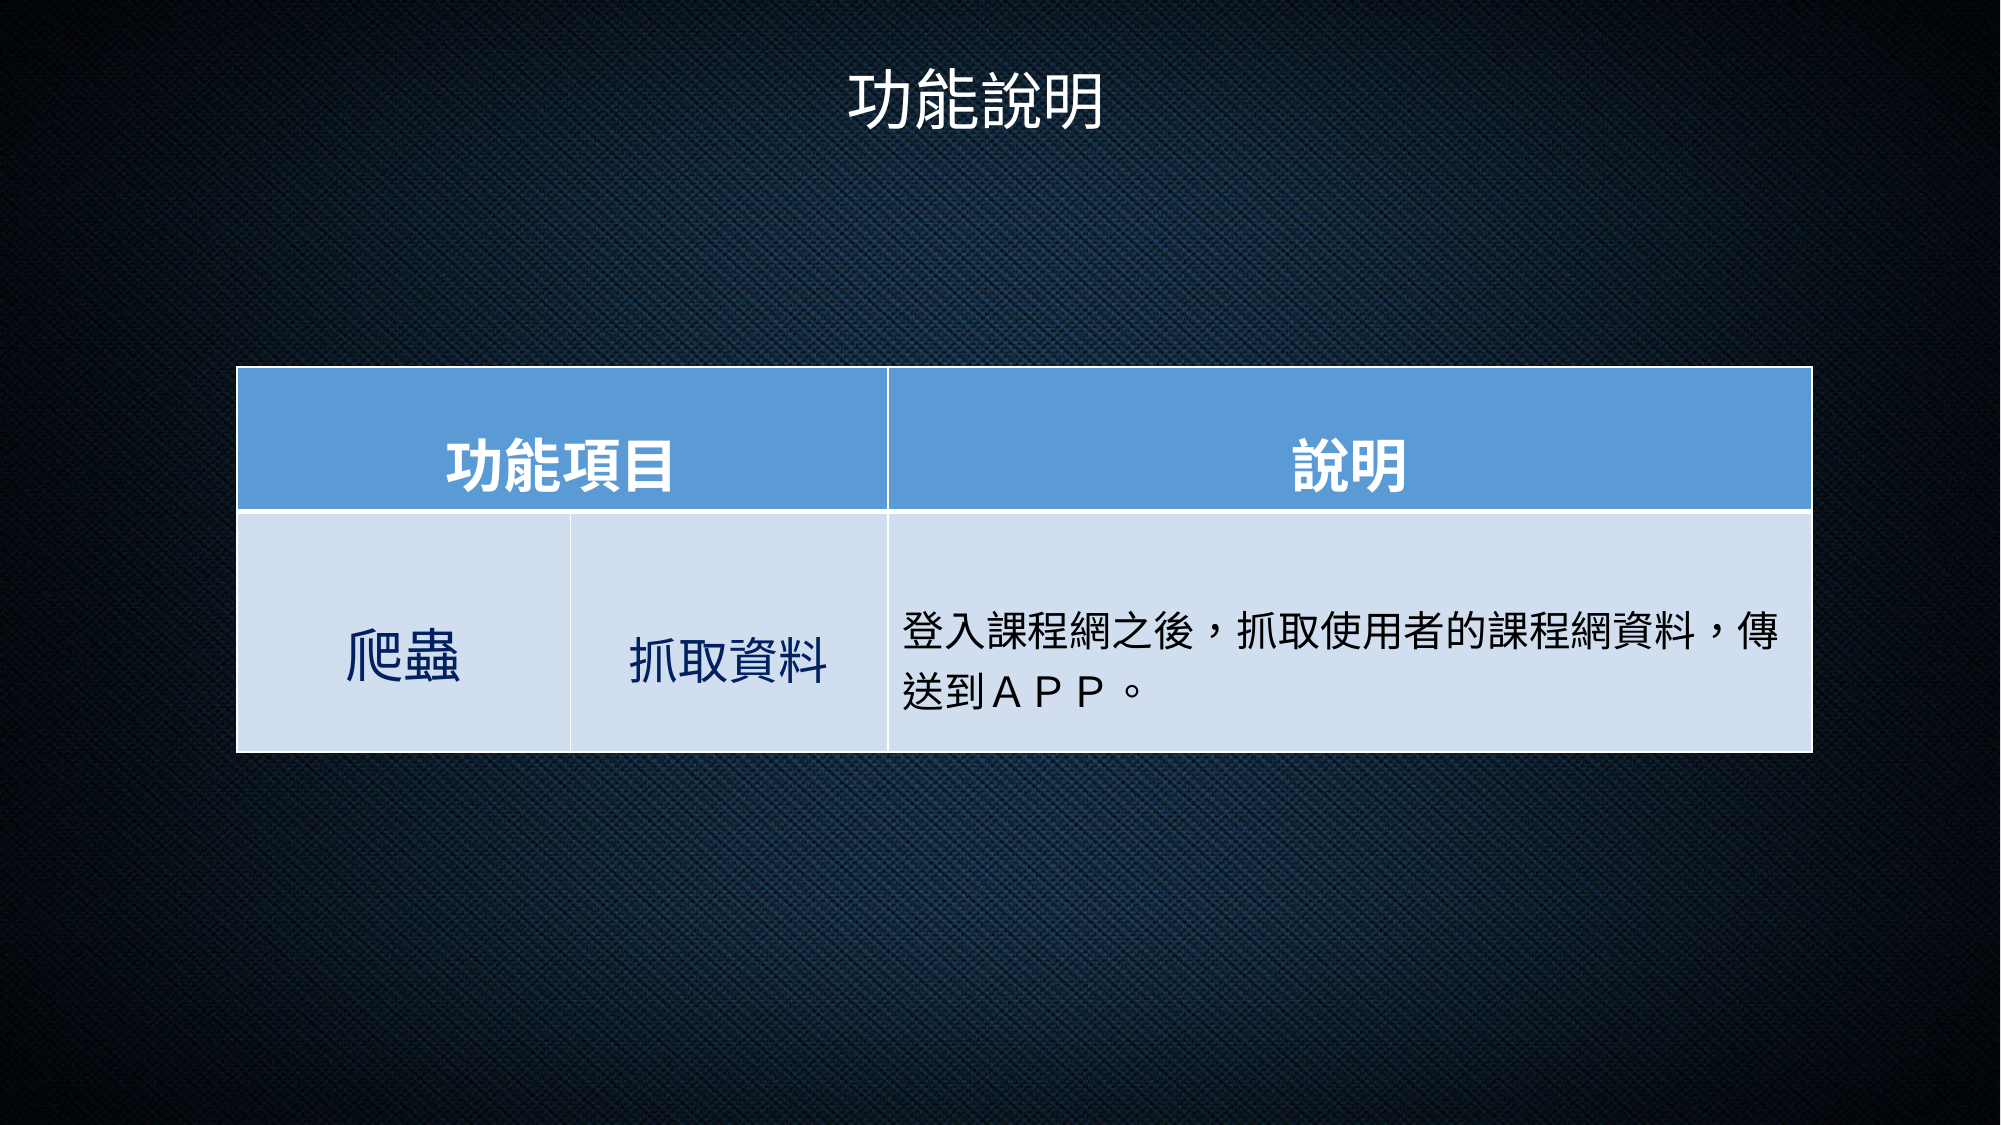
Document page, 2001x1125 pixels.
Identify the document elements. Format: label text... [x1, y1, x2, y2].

table_header 功能項目 [238, 368, 887, 509]
table_cell 抓取資料 [571, 514, 887, 751]
text_box 功能說明 [635, 50, 1317, 145]
table_header 說明 [889, 368, 1811, 509]
table_cell 爬蟲 [238, 514, 570, 751]
table_cell 登入課程網之後，抓取使用者的課程網資料，傳送到ＡＰＰ。 [889, 514, 1811, 751]
picture [0, 0, 2001, 1125]
